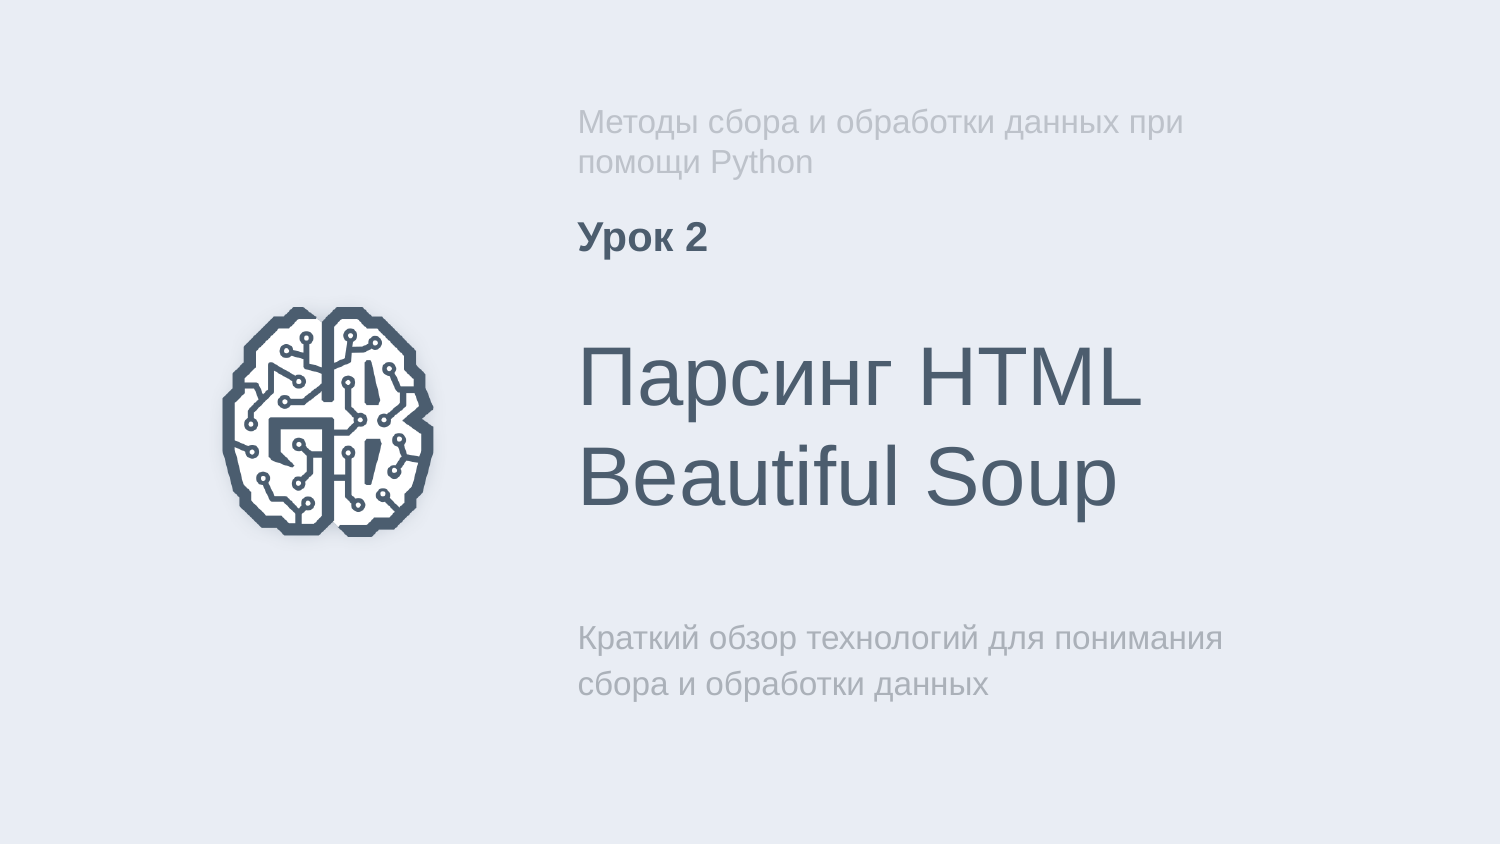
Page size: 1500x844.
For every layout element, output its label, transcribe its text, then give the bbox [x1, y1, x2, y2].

title Методы сбора и обработки данных при помощи Python [562, 93, 1312, 187]
title Краткий обзор технологий для понимания сбора и обработки данных [562, 562, 1312, 750]
title Урок 2 [562, 187, 1312, 282]
picture [187, 280, 469, 563]
title Парсинг HTML Beautiful Soup [562, 281, 1406, 563]
